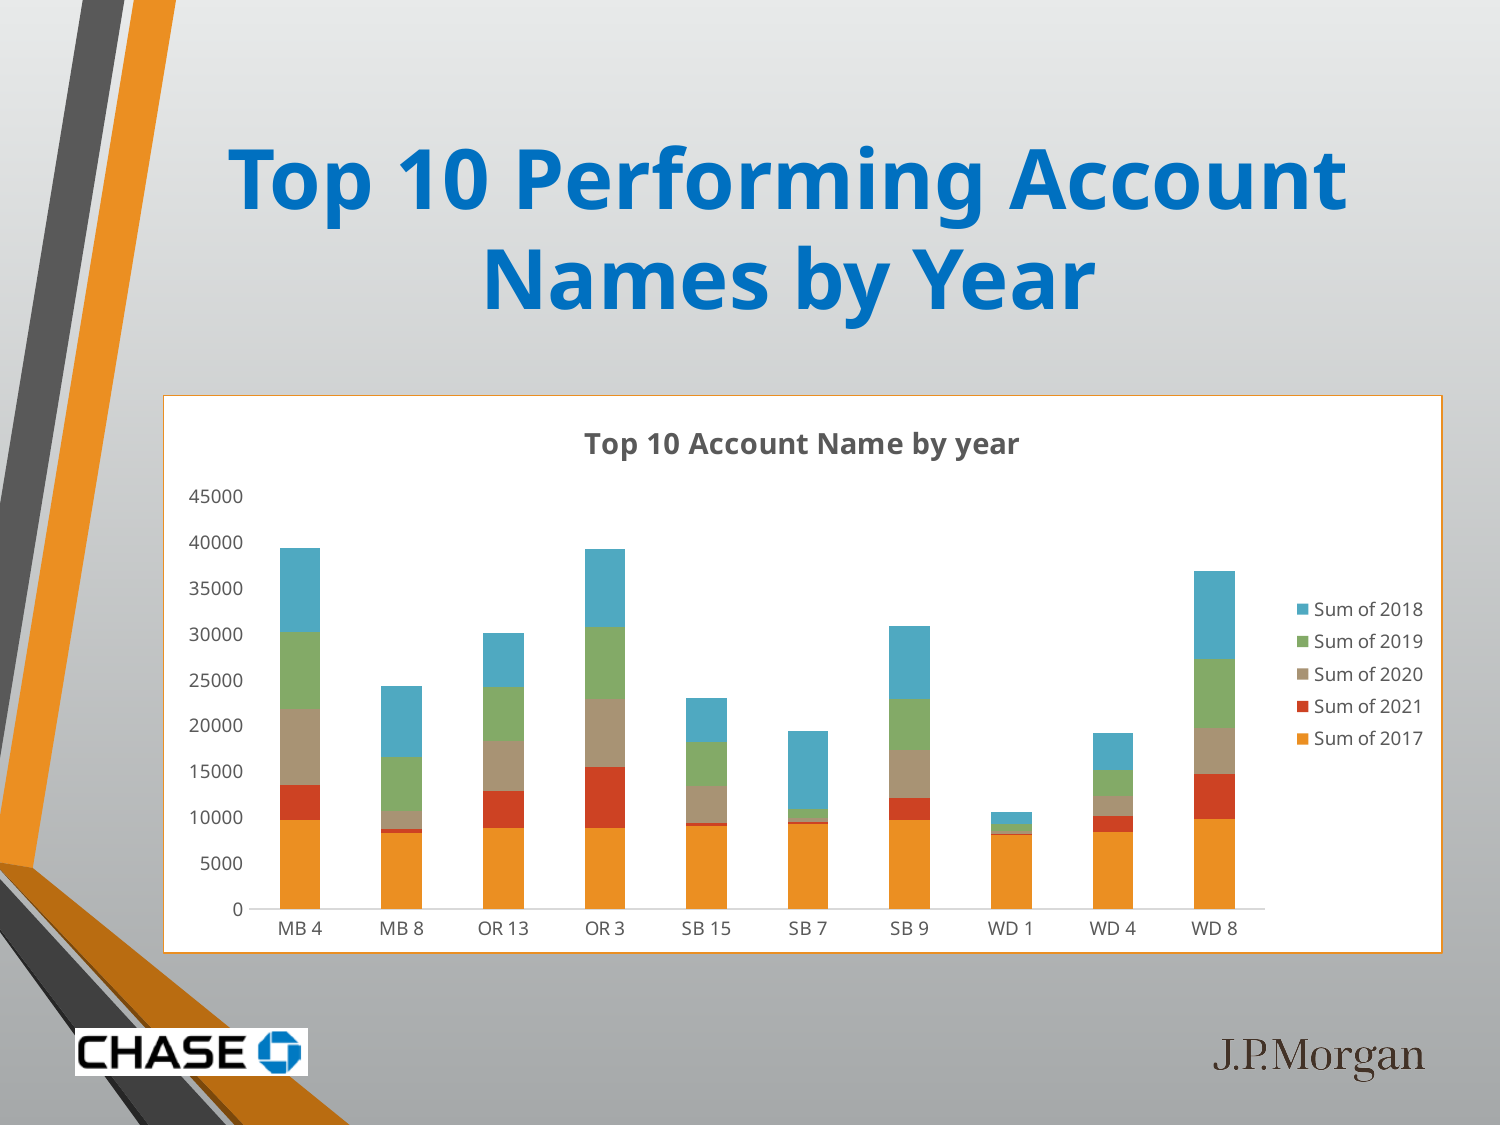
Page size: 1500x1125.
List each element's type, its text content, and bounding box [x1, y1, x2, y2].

chart [162, 394, 1444, 954]
title Top 10 Performing Account Names by Year [162, 112, 1416, 340]
picture [74, 1028, 308, 1077]
text_box [1213, 1039, 1425, 1083]
